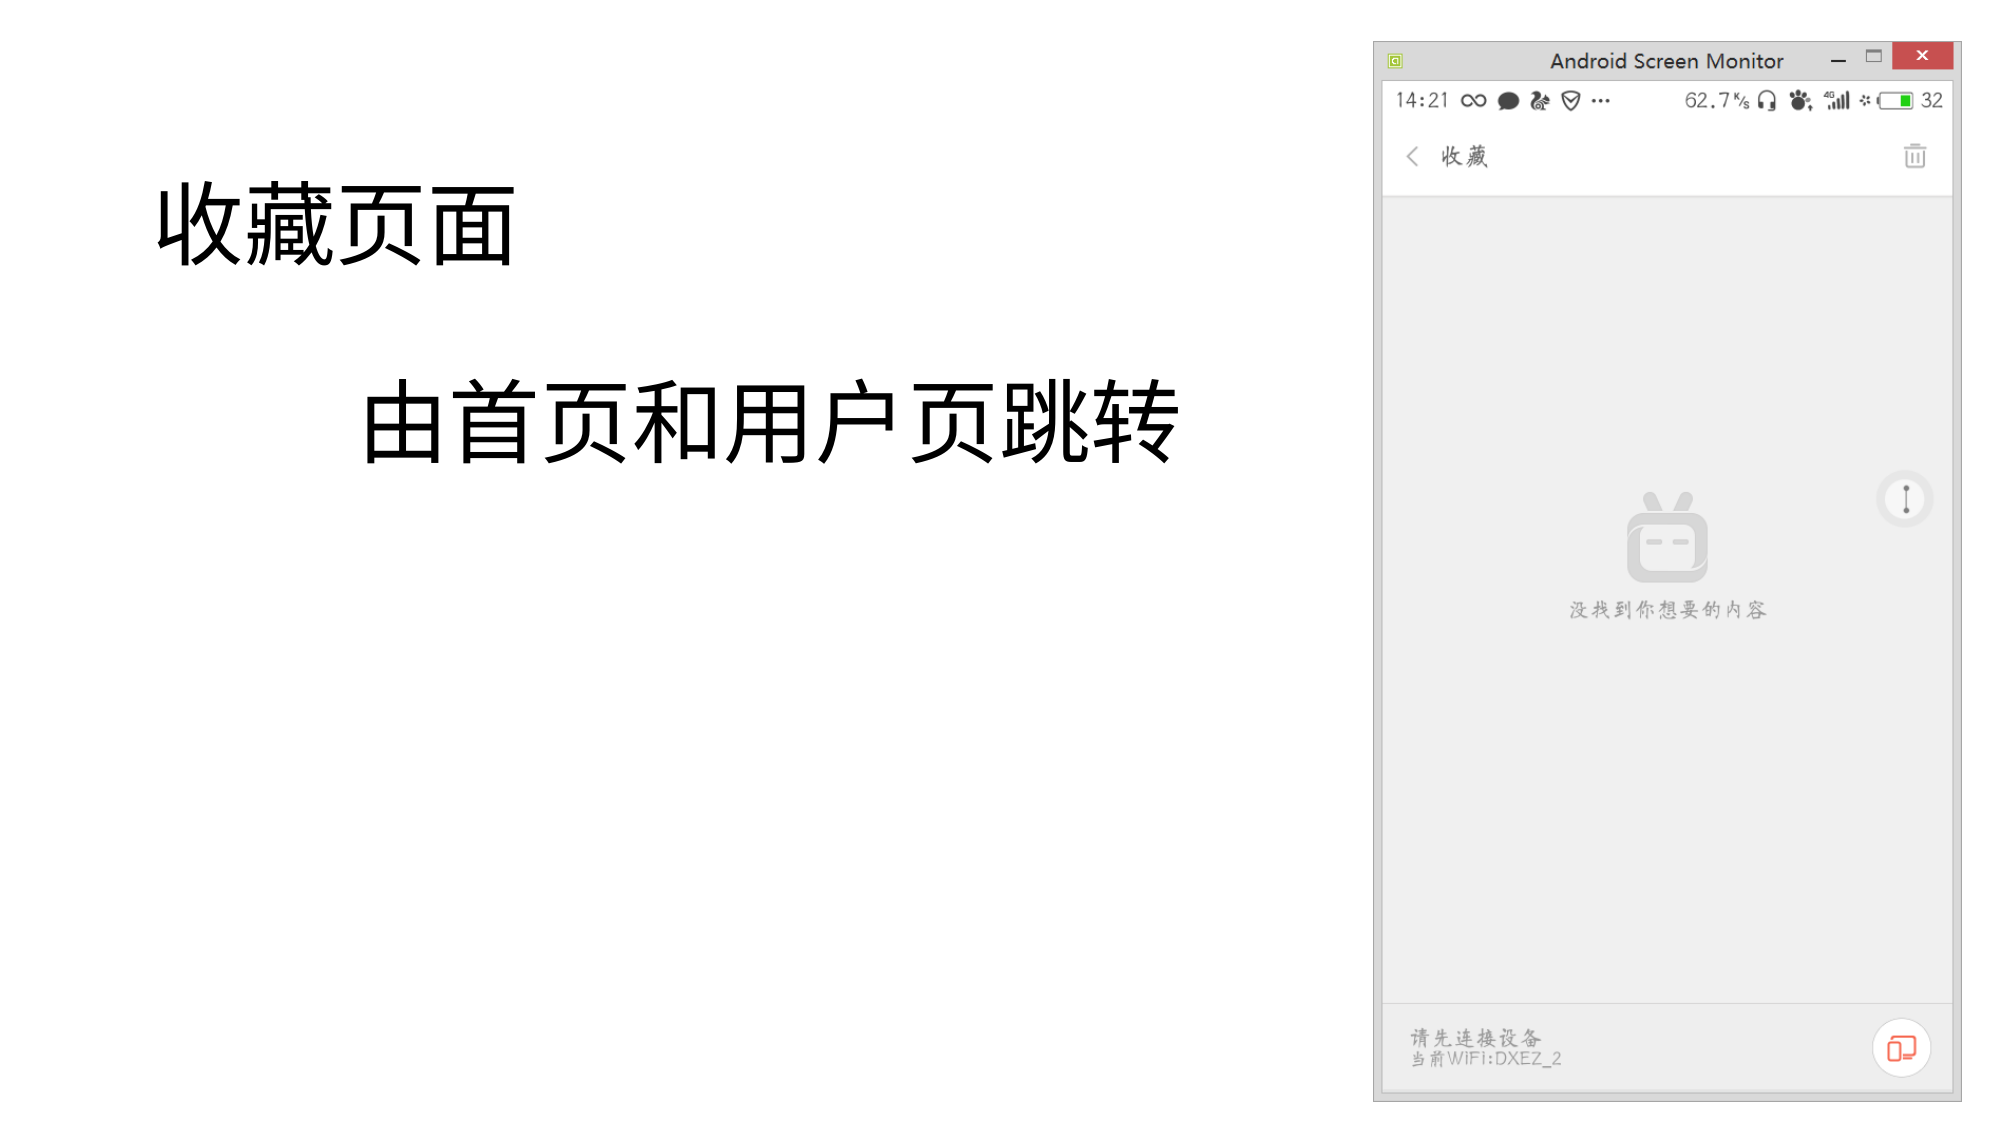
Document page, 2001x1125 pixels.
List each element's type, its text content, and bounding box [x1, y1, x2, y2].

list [1373, 41, 1962, 1102]
title 收藏页面 由首页和用户页跳转 [137, 59, 1373, 596]
